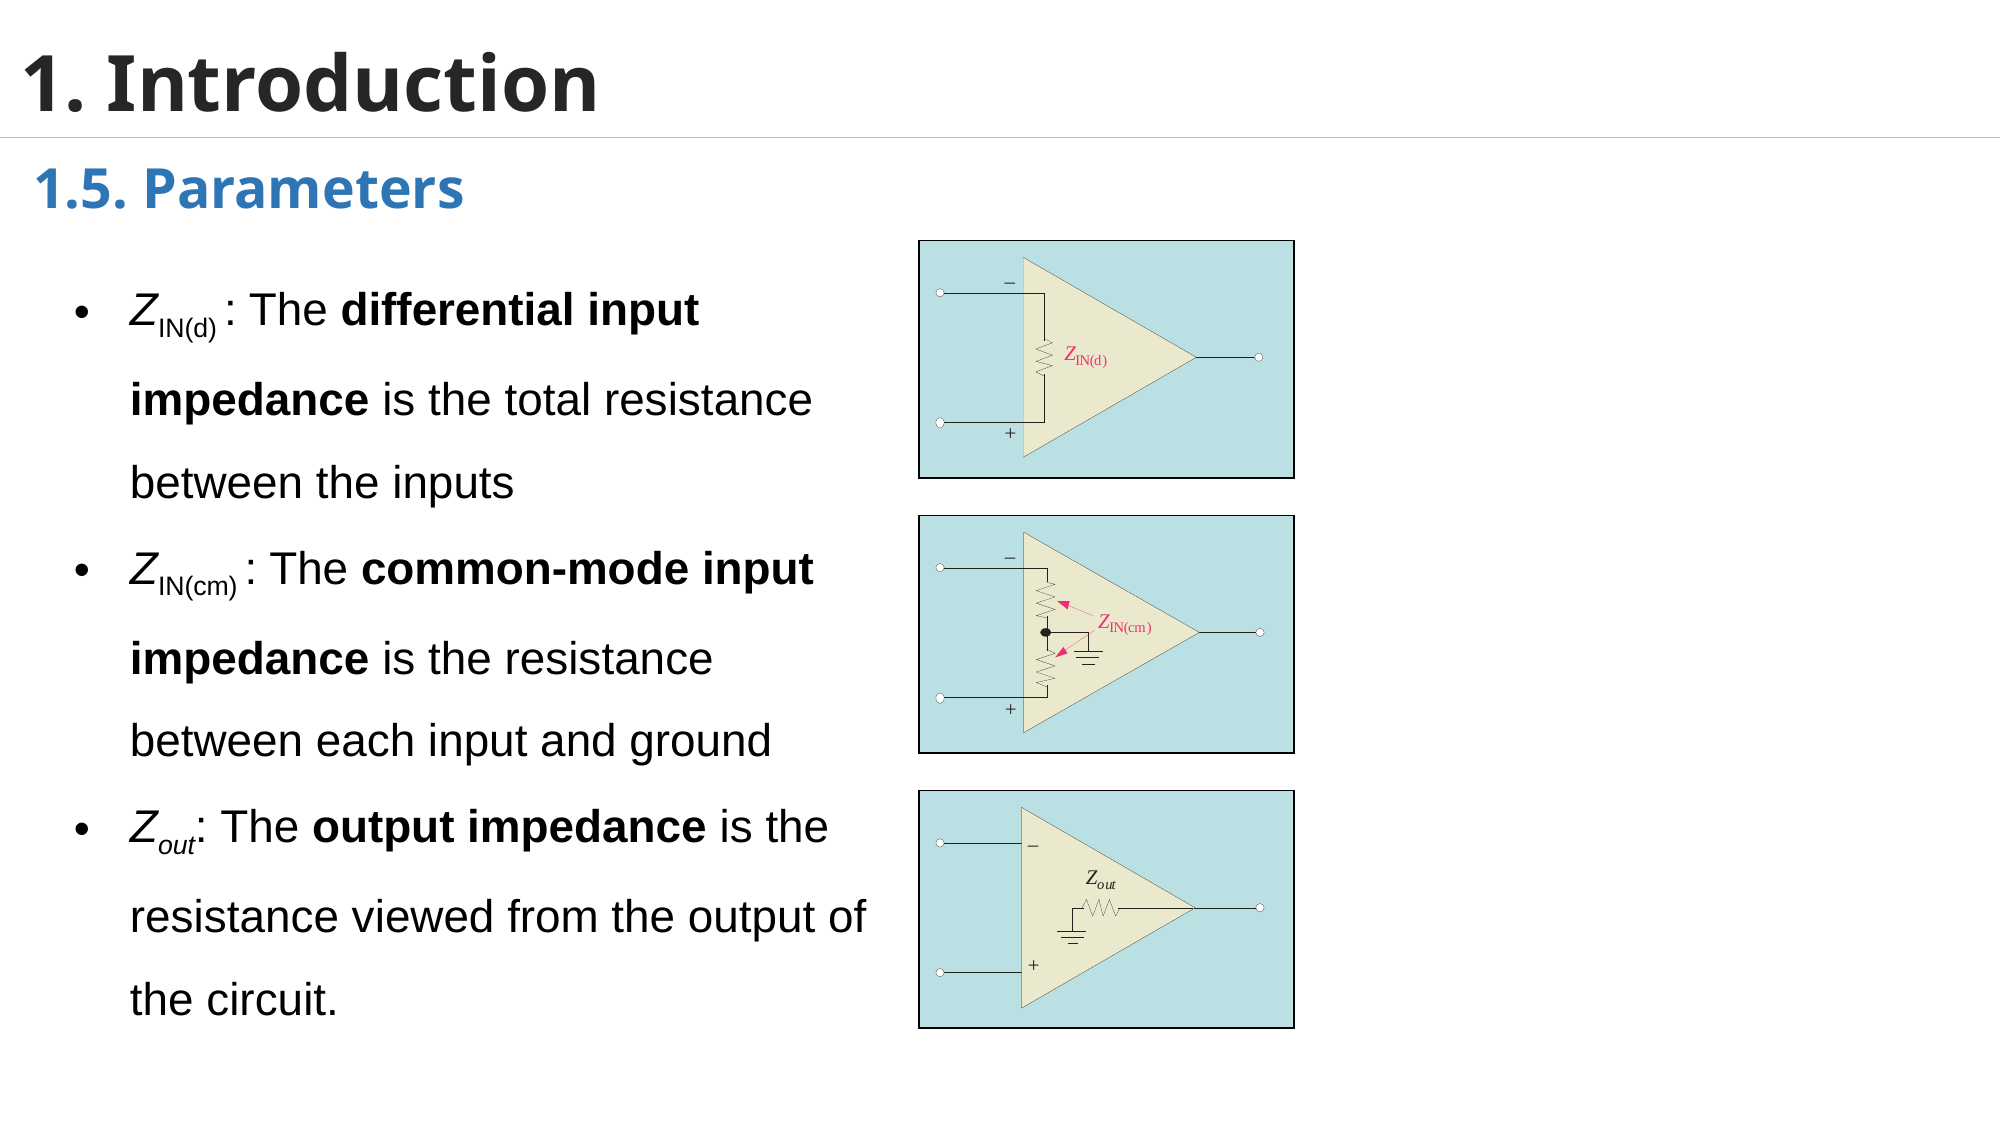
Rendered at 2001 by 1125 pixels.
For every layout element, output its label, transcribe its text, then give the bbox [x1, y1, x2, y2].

list 1.5. Parameters [18, 152, 2000, 254]
title 1. Introduction [0, 34, 1968, 135]
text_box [919, 240, 1295, 1029]
text_box ZIN(d) : The differential input impedance is the total resistance between the inputs ZIN(cm) : The common-mode input impedance is the resistance between each input and ground Zout: The output impedance is the resistance viewed from the output of the circuit. [59, 241, 907, 1096]
